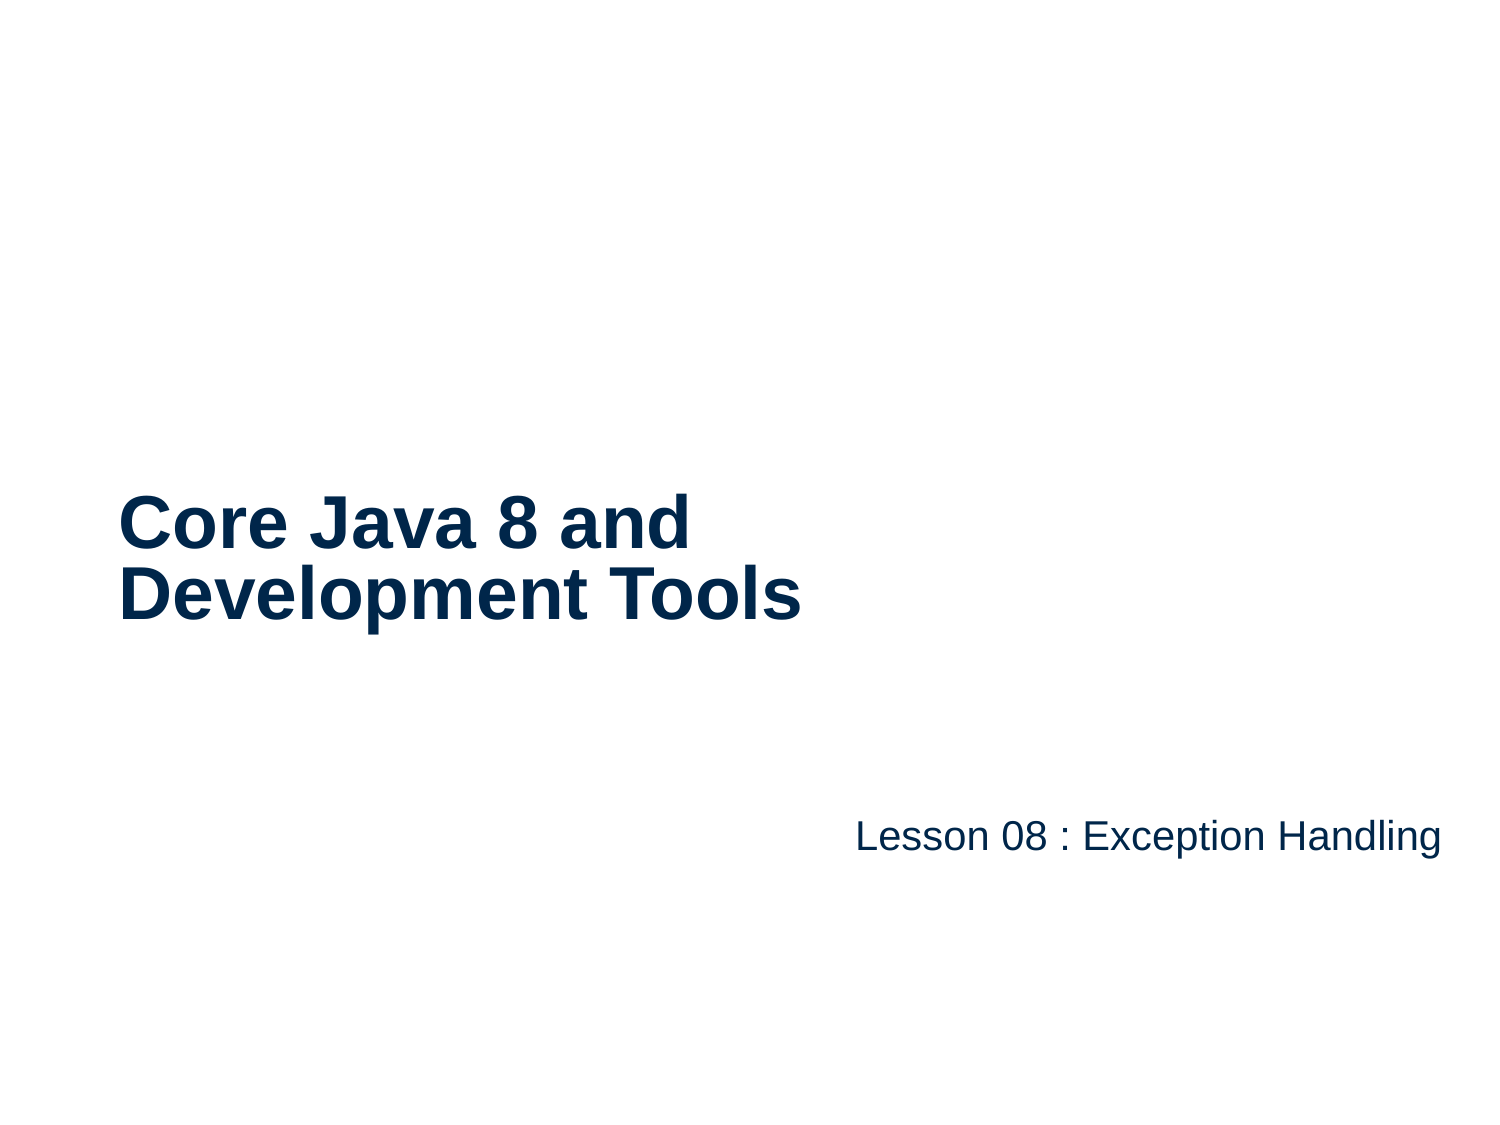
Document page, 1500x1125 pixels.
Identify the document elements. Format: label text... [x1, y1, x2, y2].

subtitle Lesson 08 : Exception Handling [736, 811, 1500, 956]
title Core Java 8 and Development Tools [0, 485, 826, 666]
